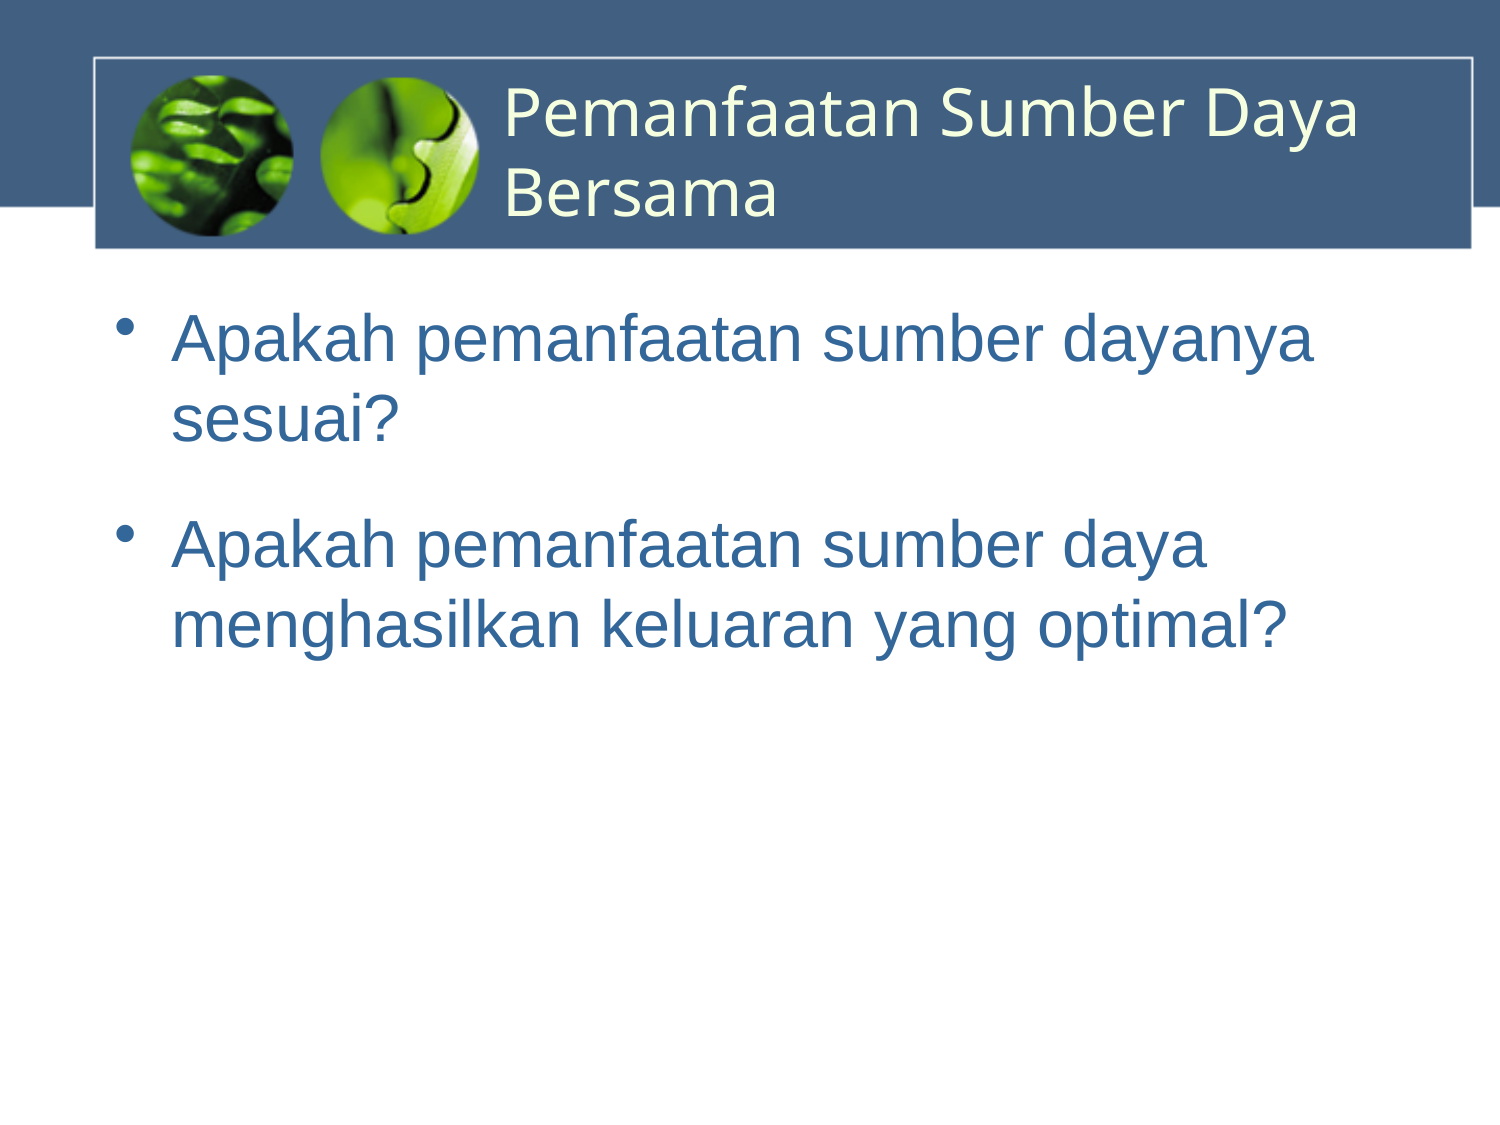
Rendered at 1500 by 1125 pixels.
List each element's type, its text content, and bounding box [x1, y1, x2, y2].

picture [0, 0, 1500, 1125]
title Pemanfaatan Sumber Daya Bersama [487, 62, 1450, 238]
text_box Apakah pemanfaatan sumber daya menghasilkan keluaran yang optimal? [99, 493, 1463, 700]
list Apakah pemanfaatan sumber dayanya sesuai? [99, 287, 1463, 488]
